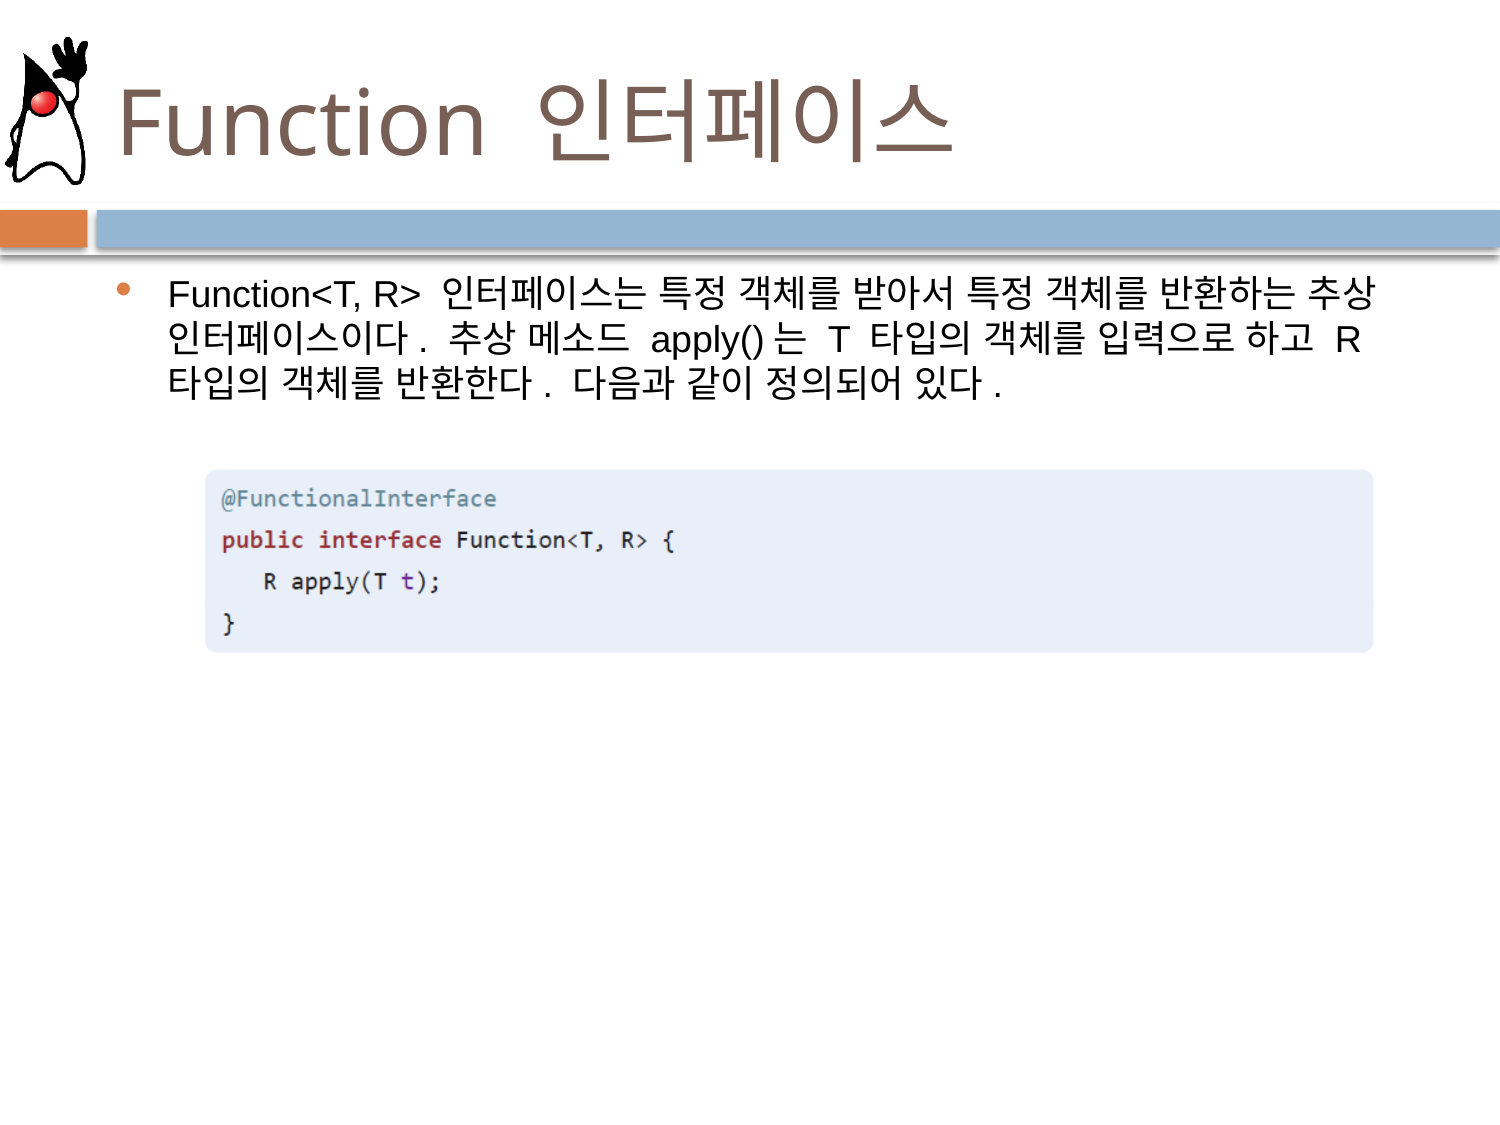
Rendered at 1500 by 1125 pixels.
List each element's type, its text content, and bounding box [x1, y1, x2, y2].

title Function 인터페이스 [100, 37, 1438, 200]
picture [5, 37, 88, 185]
list Function<T, R> 인터페이스는 특정 객체를 받아서 특정 객체를 반환하는 추상 인터페이스이다. 추상 메소드 apply()는 T 타입의 객체를 입력으로 하고 R 타입의 객체를 반환한다. 다음과 같이 정의되어 있다. [100, 262, 1438, 1000]
picture [194, 459, 1385, 666]
